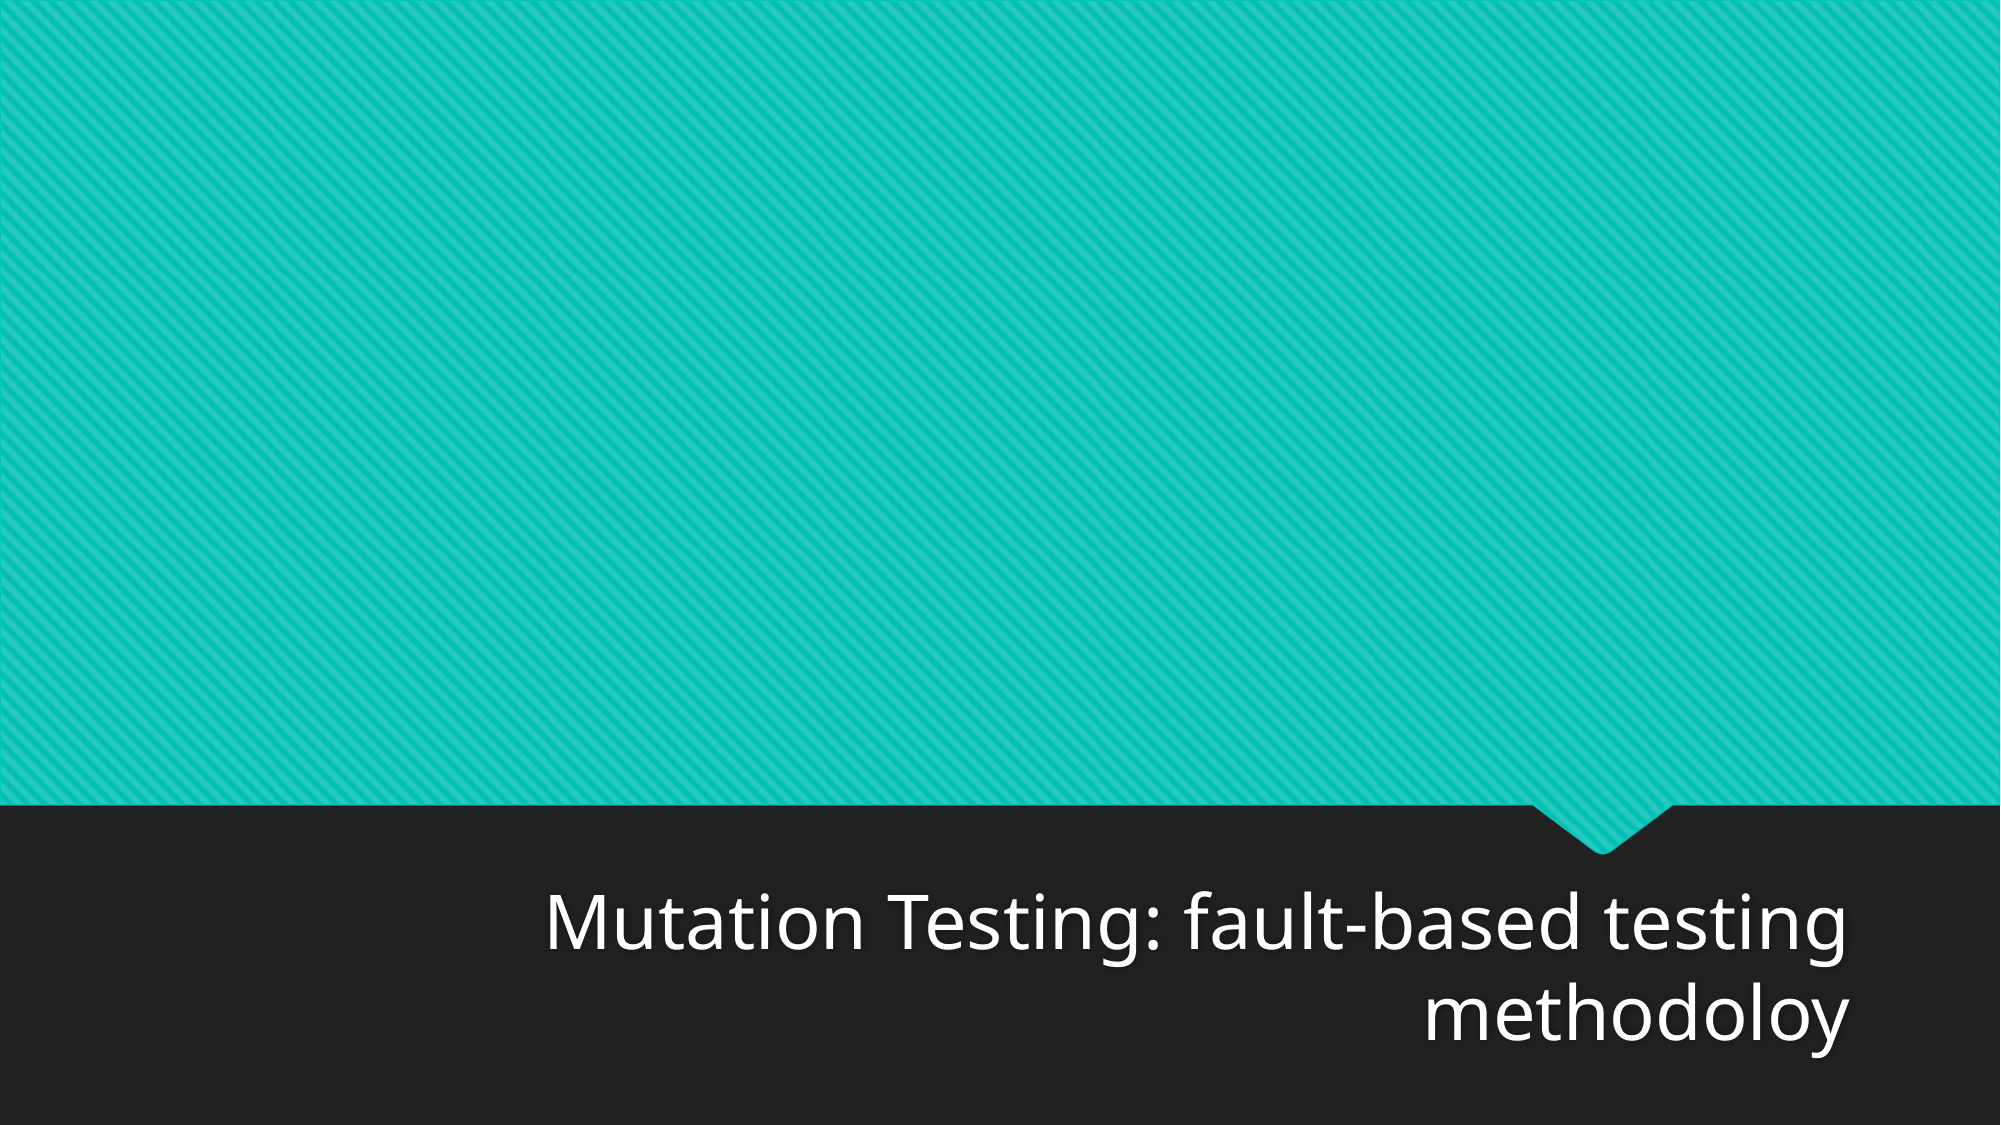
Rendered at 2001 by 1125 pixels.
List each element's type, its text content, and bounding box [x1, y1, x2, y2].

picture [1, 1, 1999, 852]
list Mutation Testing: fault-based testing methodoloy [132, 866, 1866, 938]
